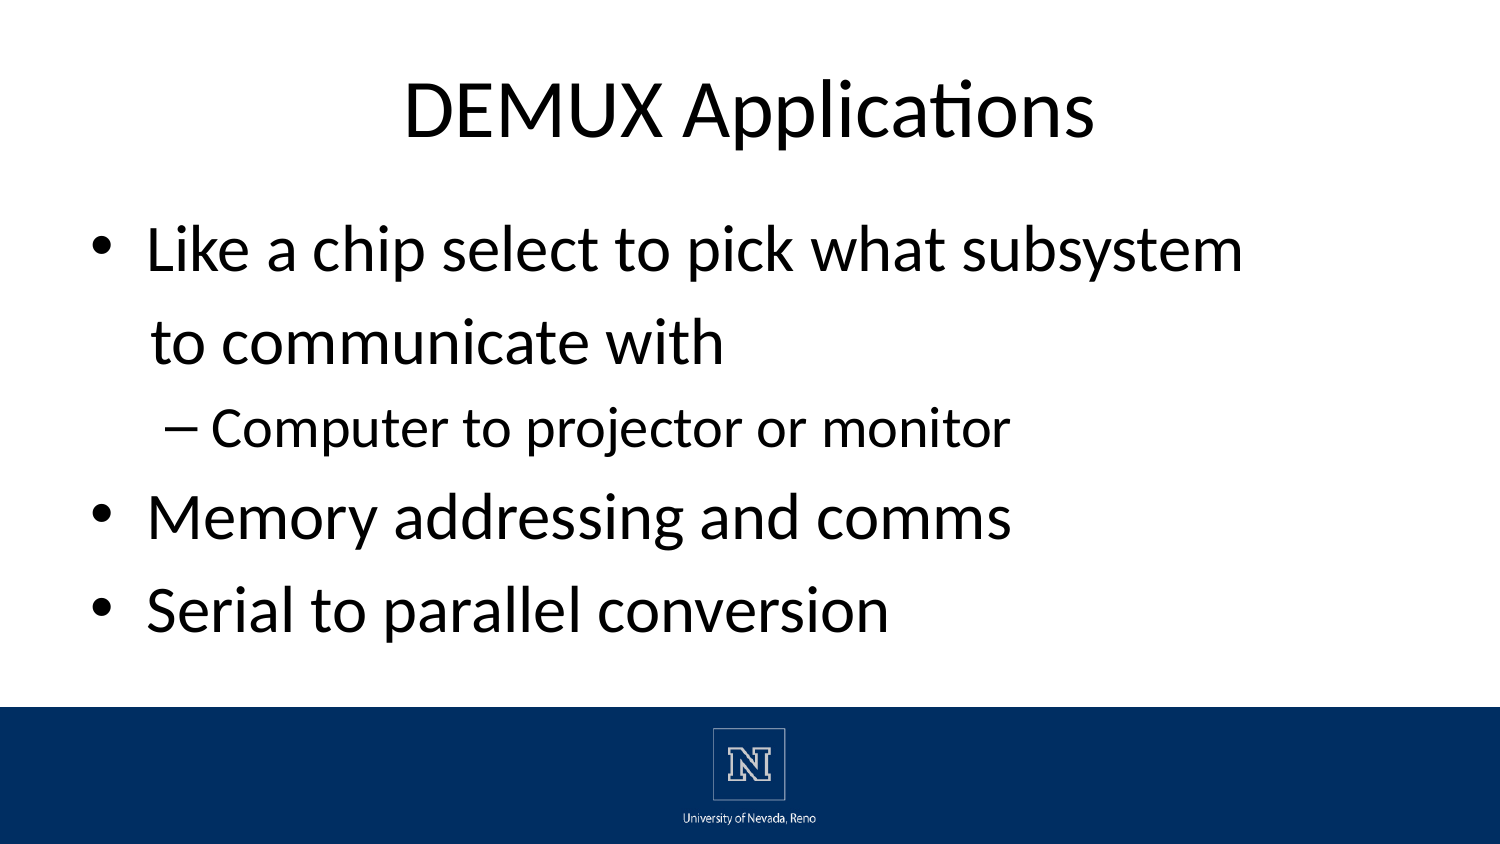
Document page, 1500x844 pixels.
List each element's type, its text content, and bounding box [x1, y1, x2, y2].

list Like a chip select to pick what subsystem to communicate with Computer to projector or monitor Memory addressing and comms Serial to parallel conversion [75, 196, 1425, 754]
title DEMUX Applications [75, 33, 1425, 175]
picture [0, 707, 1500, 844]
